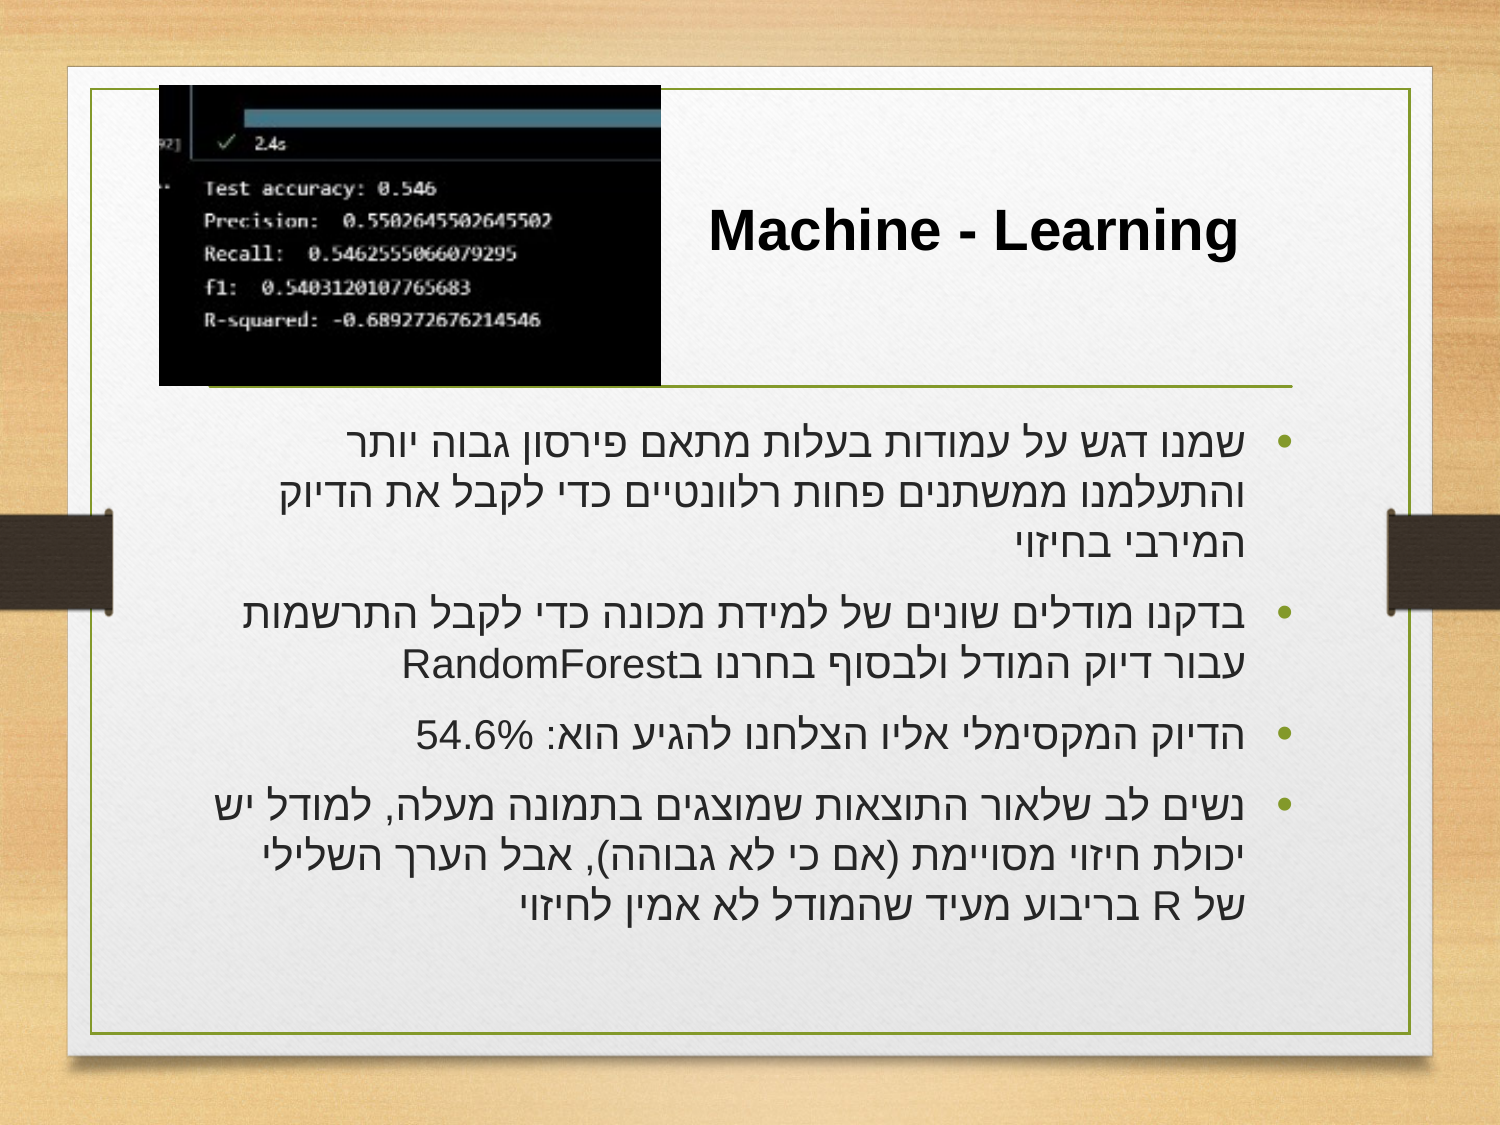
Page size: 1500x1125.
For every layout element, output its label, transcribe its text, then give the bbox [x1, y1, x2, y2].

picture [0, 0, 1500, 1125]
list שמנו דגש על עמודות בעלות מתאם פירסון גבוה יותר והתעלמנו ממשתנים פחות רלוונטיים כדי לקבל את הדיוק המירבי בחיזוי בדקנו מודלים שונים של למידת מכונה כדי לקבל התרשמות עבור דיוק המודל ולבסוף בחרנו בRandomForest הדיוק המקסימלי אליו הצלחנו להגיע הוא: 54.6% נשים לב שלאור התוצאות שמוצגים בתמונה מעלה, למודל יש יכולת חיזוי מסויימת (אם כי לא גבוהה), אבל הערך השלילי של R בריבוע מעיד שהמודל לא אמין לחיזוי [193, 408, 1309, 974]
text_box Machine - Learning [694, 184, 1256, 270]
